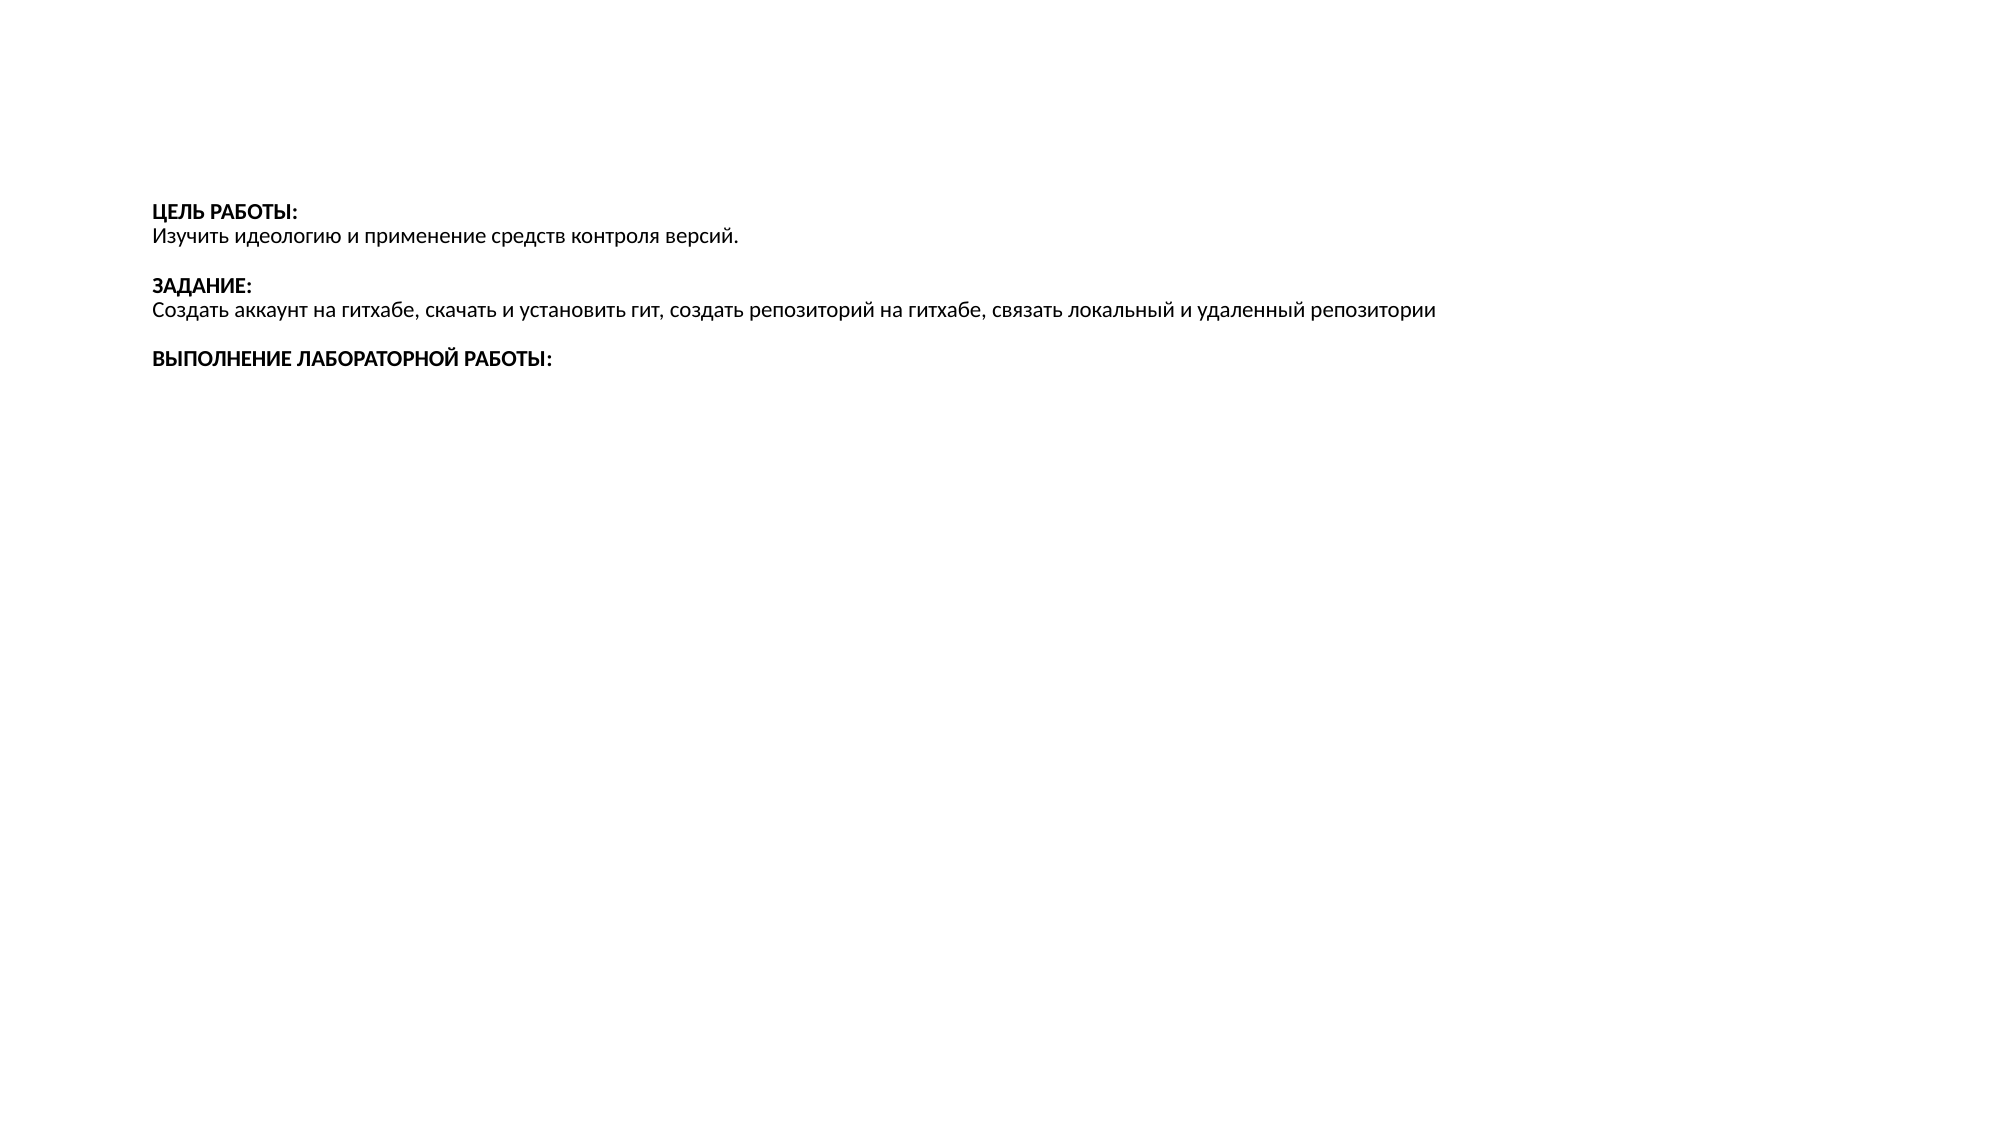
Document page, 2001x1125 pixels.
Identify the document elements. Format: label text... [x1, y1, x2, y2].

title ЦЕЛЬ РАБОТЫ: Изучить идеологию и применение средств контроля версий. ЗАДАНИЕ: Создать аккаунт на гитхабе, скачать и установить гит, создать репозиторий на гитхабе, связать локальный и удаленный репозитории ВЫПОЛНЕНИЕ ЛАБОРАТОРНОЙ РАБОТЫ: [137, 190, 1863, 409]
